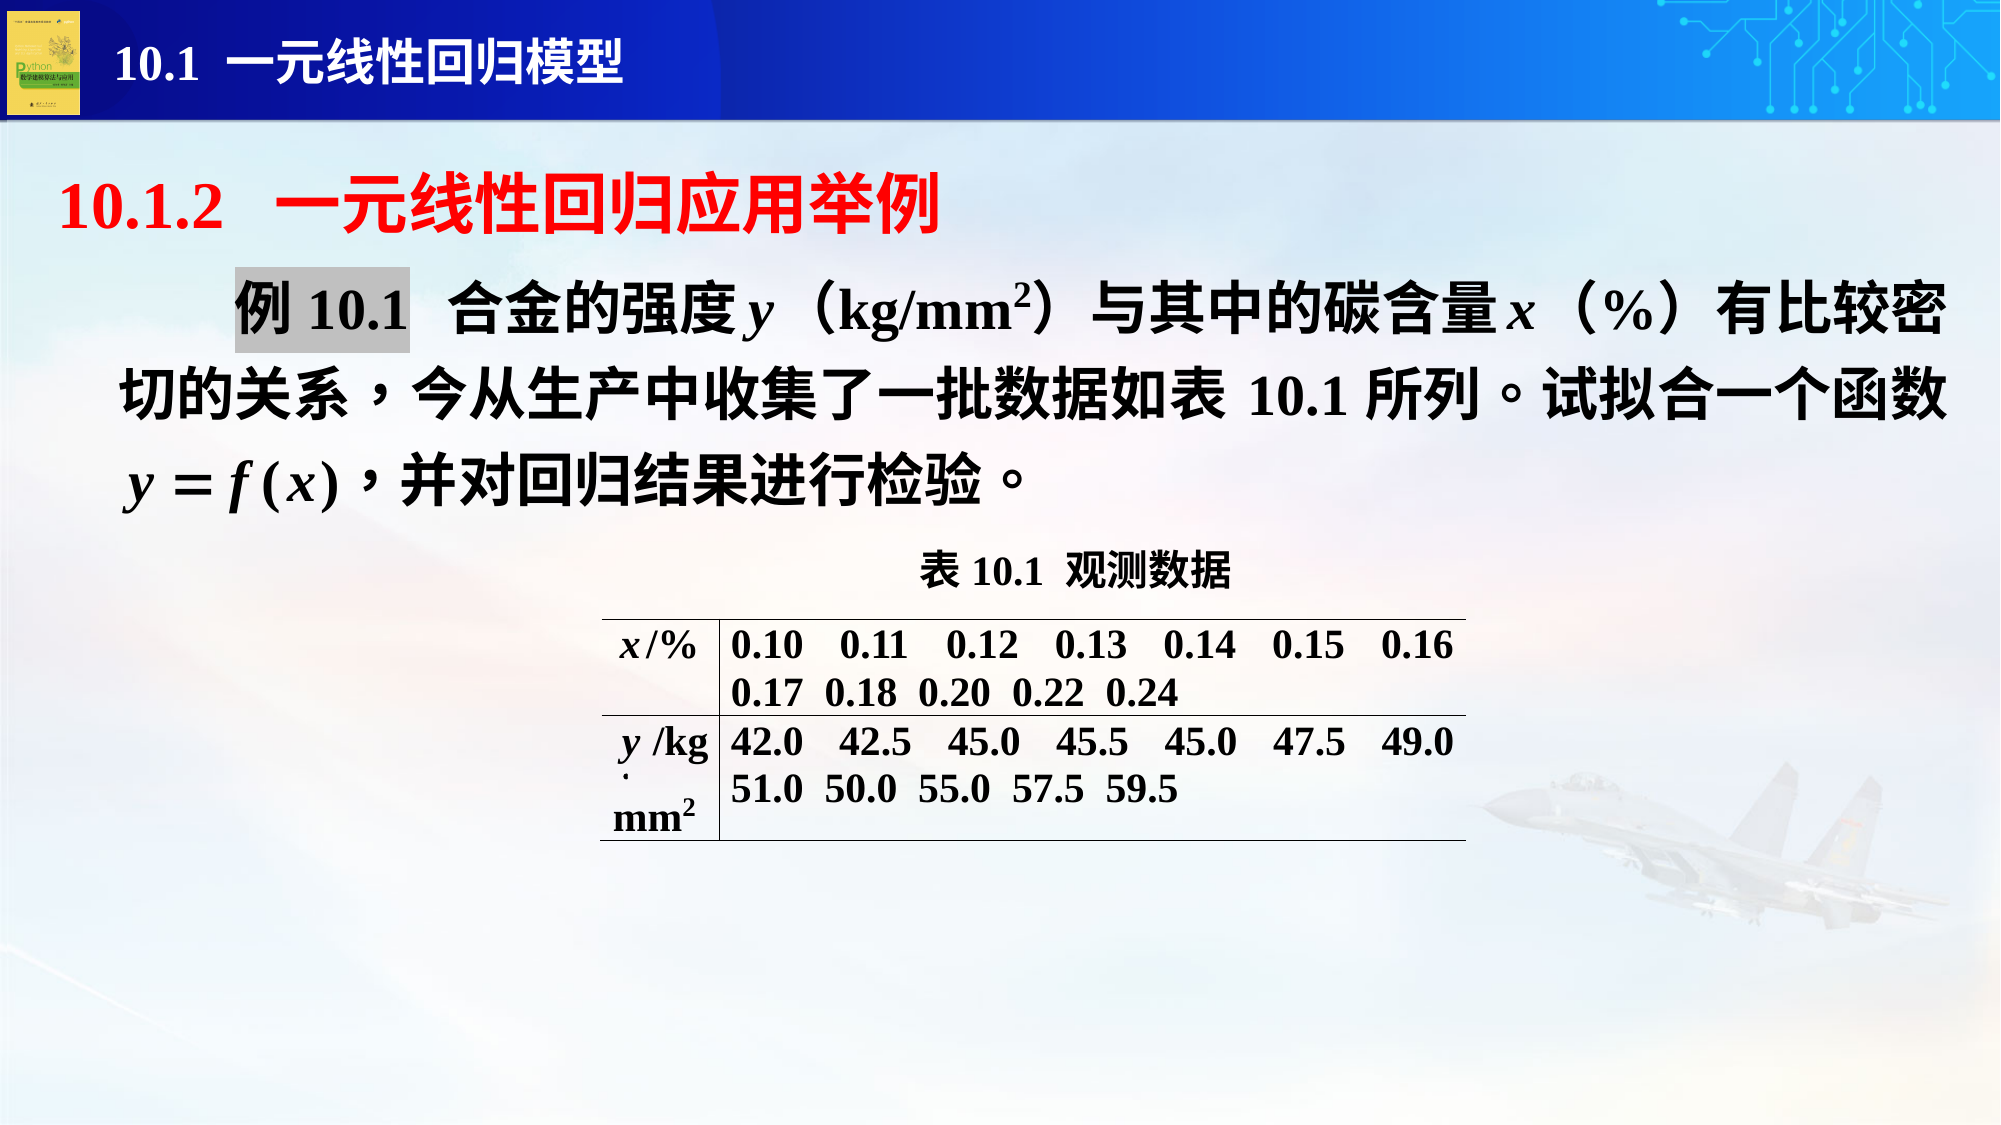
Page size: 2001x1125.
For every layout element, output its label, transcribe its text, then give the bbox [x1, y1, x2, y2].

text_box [105, 266, 1962, 1037]
list 10.1.2 一元线性回归应用举例 [43, 163, 1892, 267]
picture [0, 0, 2001, 1125]
